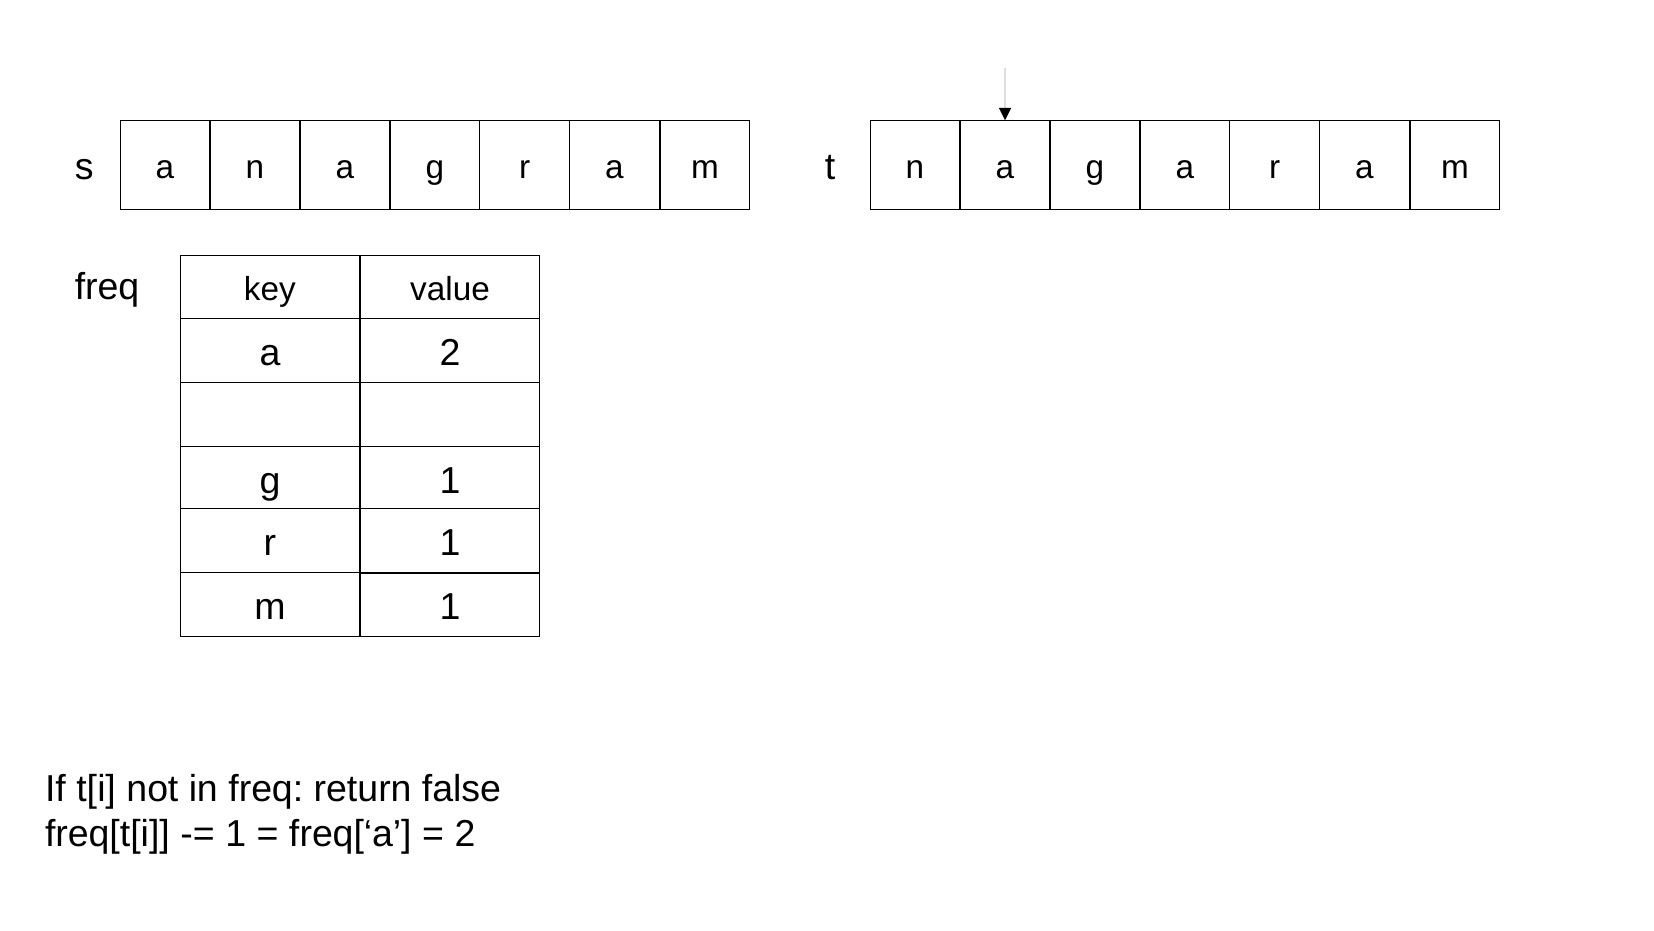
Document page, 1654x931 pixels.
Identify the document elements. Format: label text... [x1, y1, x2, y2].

text_box If t[i] not in freq: return false freq[t[i]] -= 1 = freq[‘a’] = 2 [30, 756, 1620, 885]
text_box n [210, 120, 300, 210]
text_box g [180, 446, 360, 508]
text_box freq [59, 255, 180, 315]
text_box key [180, 255, 360, 318]
text_box r [479, 120, 569, 210]
text_box 1 [360, 508, 540, 573]
text_box 2 [360, 318, 540, 382]
text_box 1 [360, 446, 540, 508]
text_box a [180, 318, 360, 382]
text_box n [870, 195, 960, 210]
text_box [180, 382, 360, 446]
text_box value [360, 255, 540, 318]
text_box n [870, 120, 960, 135]
text_box g [390, 120, 479, 210]
text_box 1 [360, 573, 540, 637]
text_box [998, 67, 1012, 121]
text_box a [120, 120, 210, 135]
text_box a [960, 120, 1050, 210]
text_box g [1050, 120, 1140, 210]
text_box a [569, 120, 660, 210]
text_box s [59, 135, 255, 195]
text_box m [1410, 120, 1500, 210]
text_box [360, 382, 540, 446]
text_box t [809, 135, 1005, 195]
text_box a [120, 195, 210, 210]
text_box m [180, 572, 360, 637]
text_box a [300, 120, 390, 210]
text_box a [1140, 120, 1229, 210]
text_box r [1229, 120, 1319, 210]
text_box a [1319, 120, 1410, 210]
text_box r [180, 508, 360, 572]
text_box m [660, 120, 750, 210]
